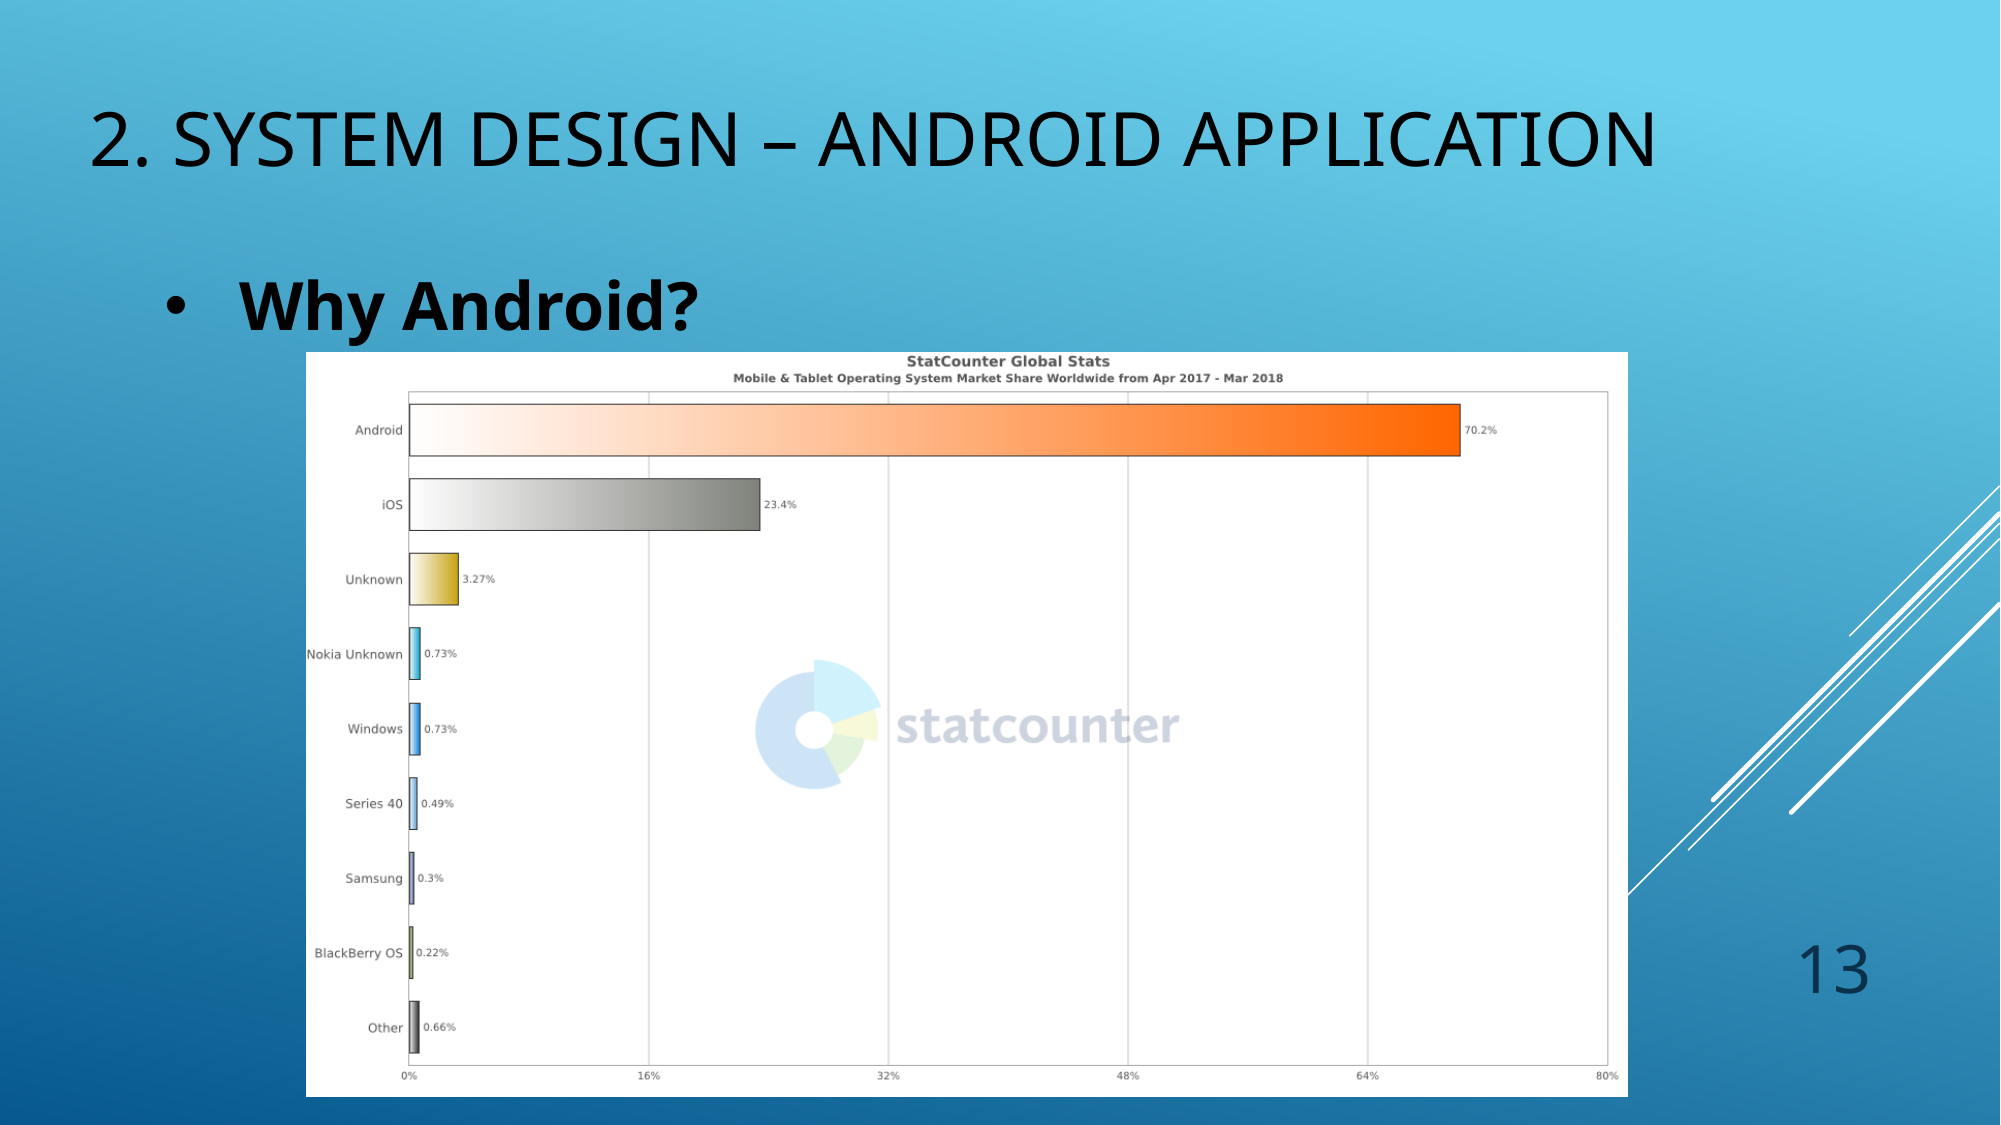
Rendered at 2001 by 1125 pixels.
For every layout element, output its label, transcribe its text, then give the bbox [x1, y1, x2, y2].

text_box Why Android? [74, 256, 1860, 352]
picture [305, 352, 1629, 1097]
slide_number 13 [1700, 915, 1888, 1025]
title 2. System design – Android application [74, 22, 1700, 251]
